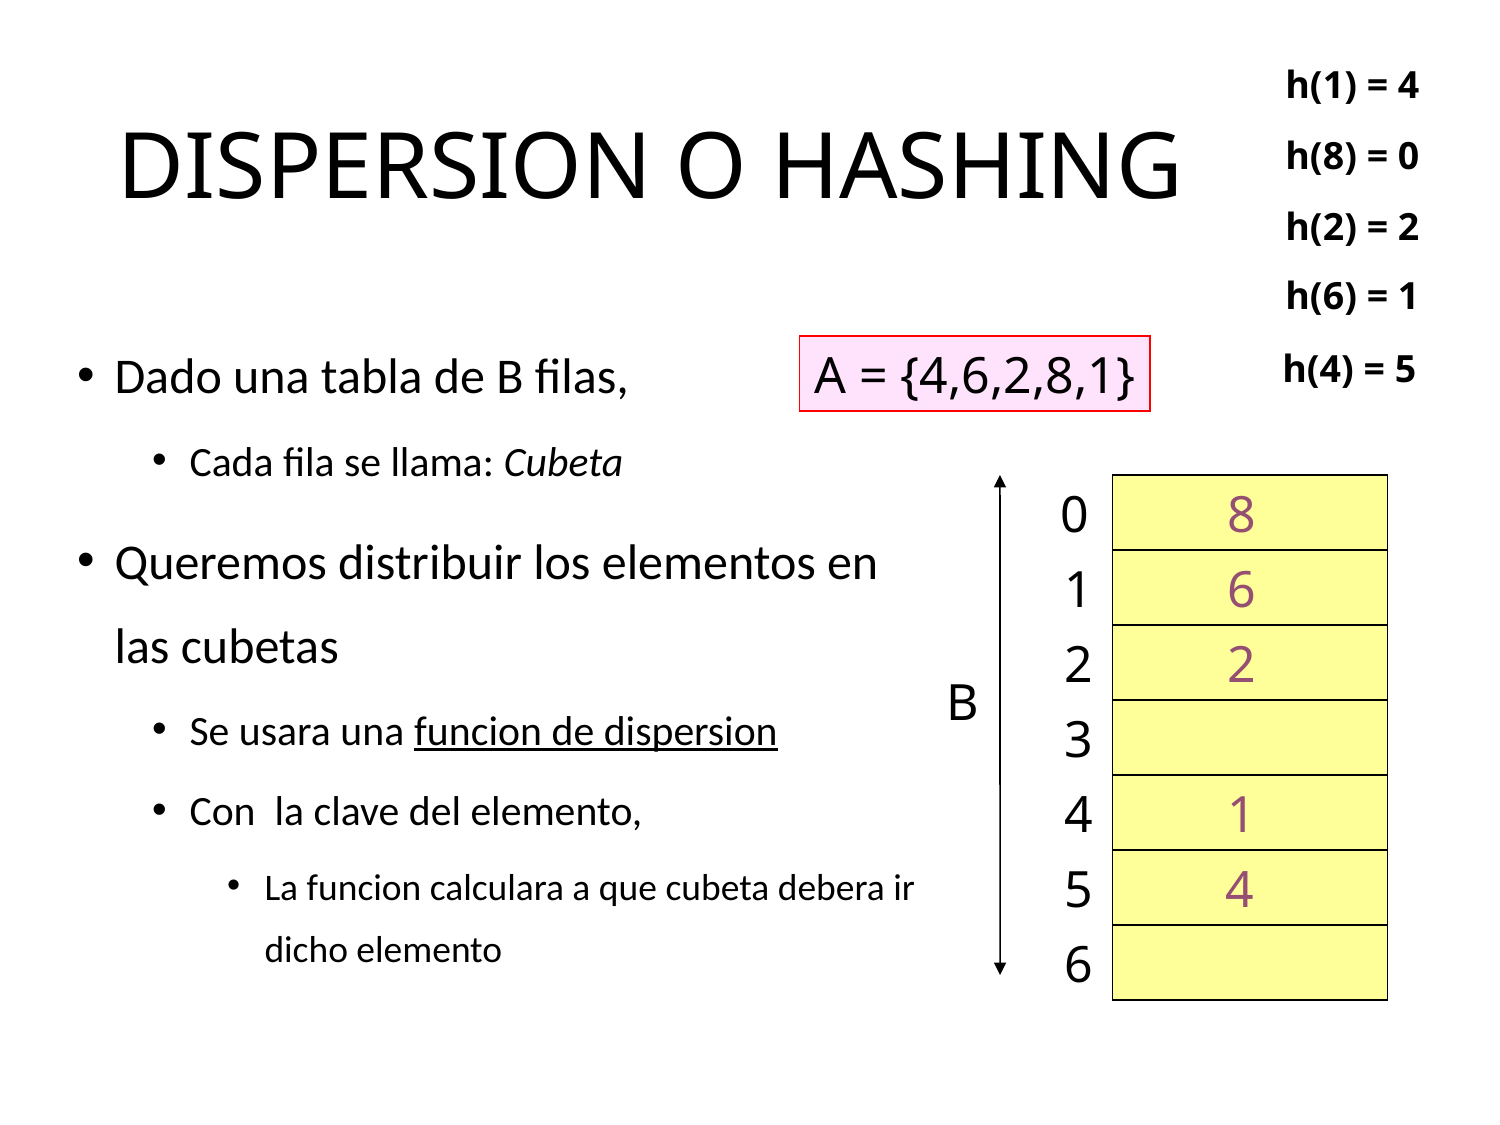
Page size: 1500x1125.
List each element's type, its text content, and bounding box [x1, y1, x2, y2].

title DISPERSION O HASHING [103, 59, 1397, 278]
text_box h(8) = 0 [1270, 124, 1435, 185]
text_box h(4) = 5 [1267, 336, 1432, 398]
text_box A = {4,6,2,8,1} [799, 335, 1150, 412]
text_box h(2) = 2 [1270, 195, 1435, 256]
text_box Dado una tabla de B filas, Cada fila se llama: Cubeta Queremos distribuir los elementos en las cubetas Se usara una funcion de dispersion Con la clave del elemento, La funcion calculara a que cubeta debera ir dicho elemento [62, 312, 938, 988]
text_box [1046, 474, 1388, 1001]
text_box h(1) = 4 [1270, 53, 1435, 114]
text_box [930, 474, 1001, 976]
text_box h(6) = 1 [1270, 264, 1435, 326]
